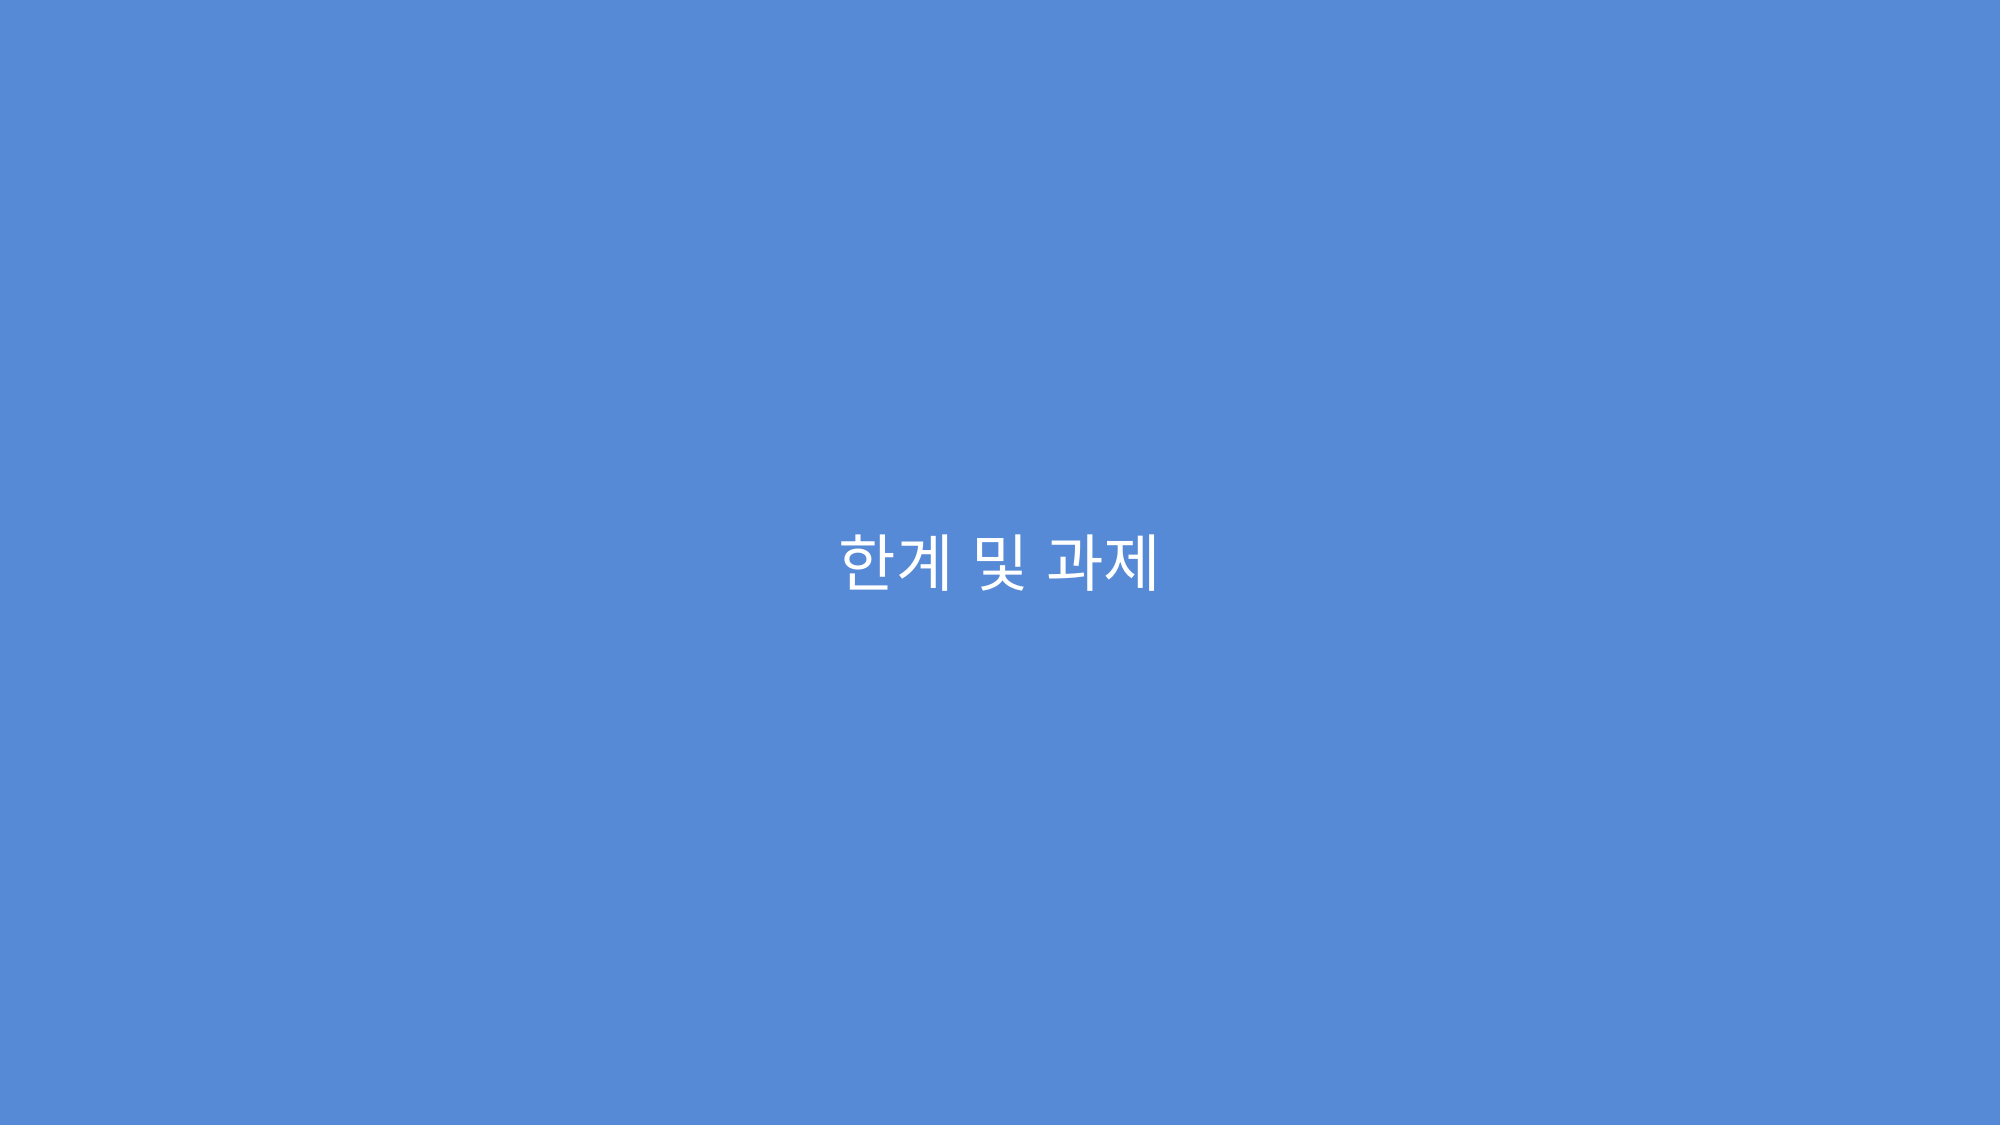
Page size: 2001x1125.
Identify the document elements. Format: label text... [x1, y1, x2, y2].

text_box [0, 0, 2000, 1125]
text_box 한계 및 과제 [703, 517, 1297, 607]
